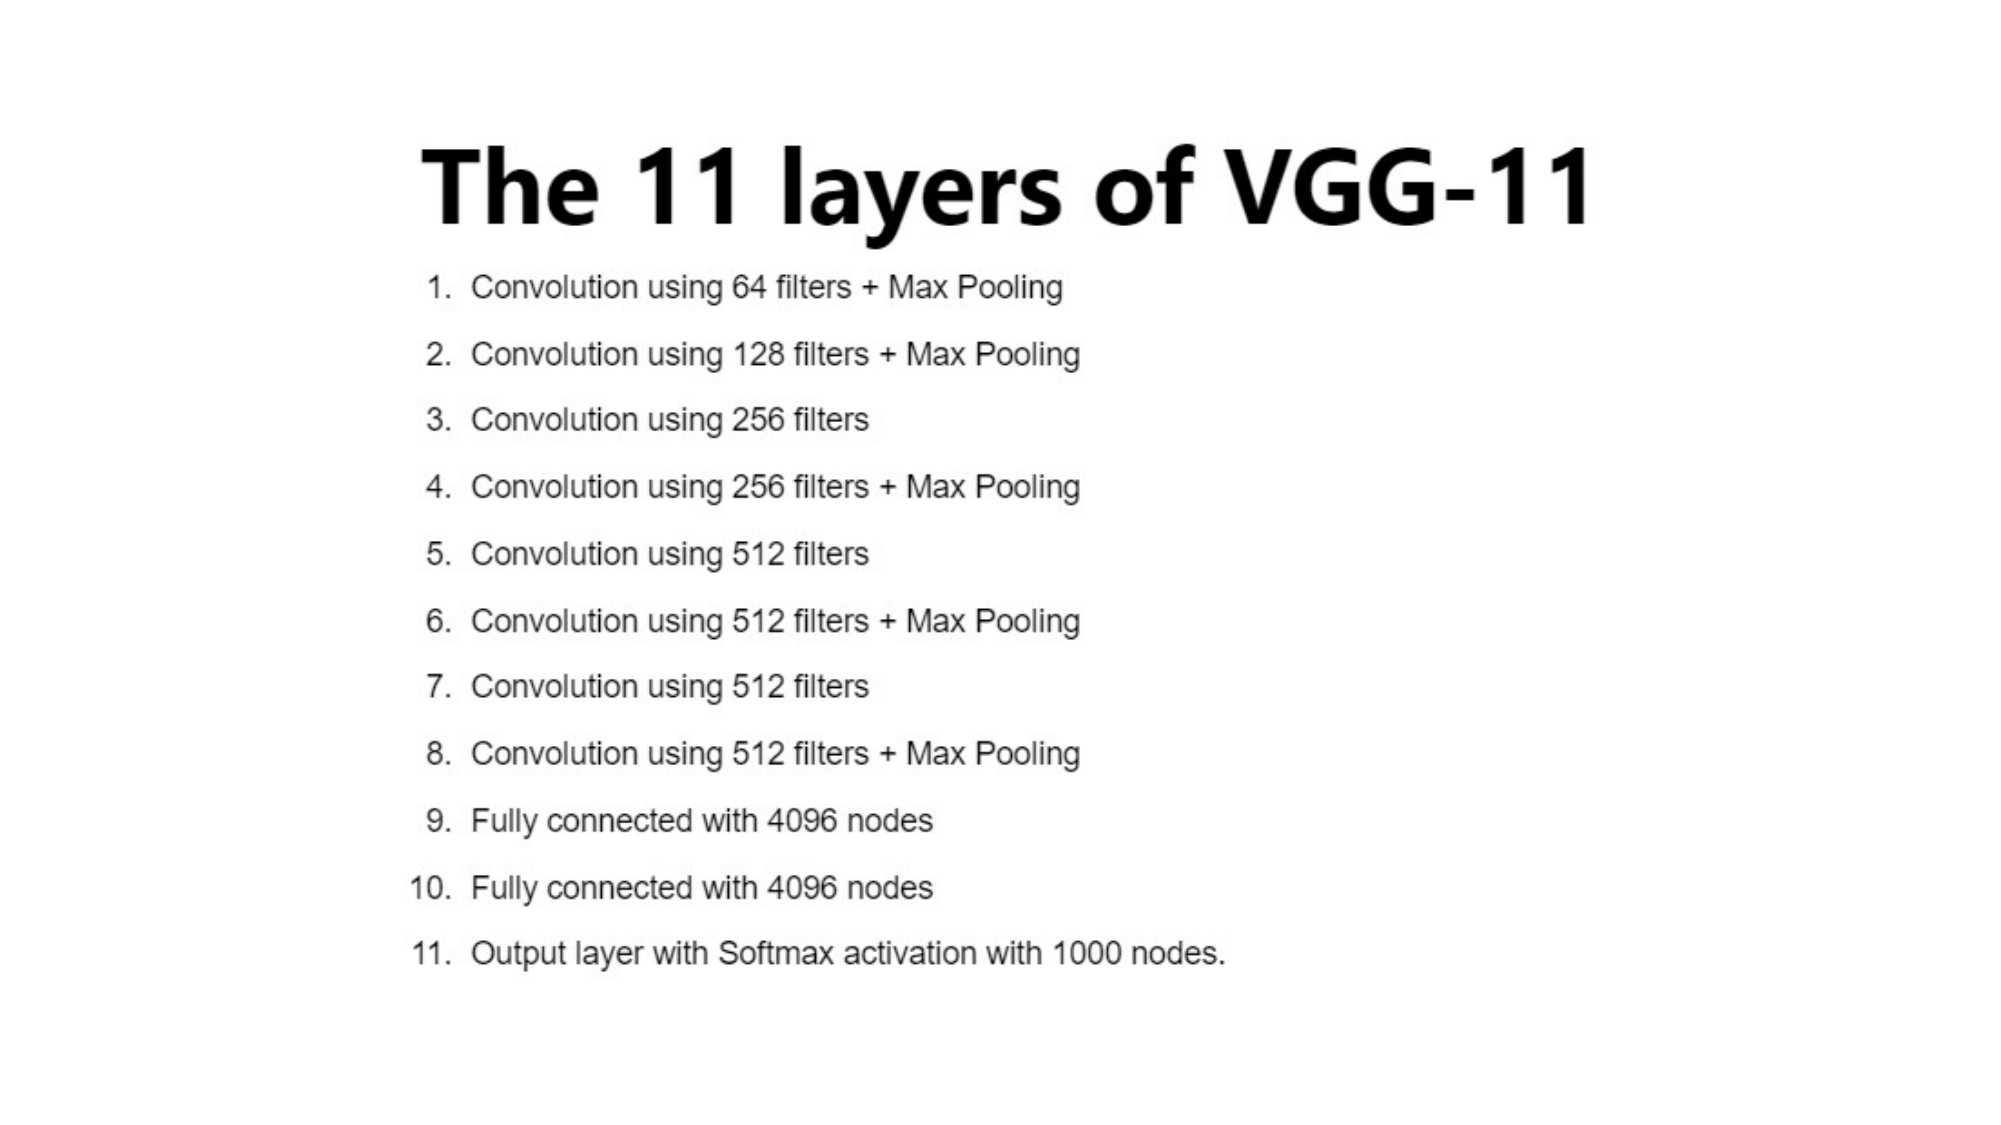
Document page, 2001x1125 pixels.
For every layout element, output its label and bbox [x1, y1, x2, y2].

picture [374, 79, 1626, 1001]
